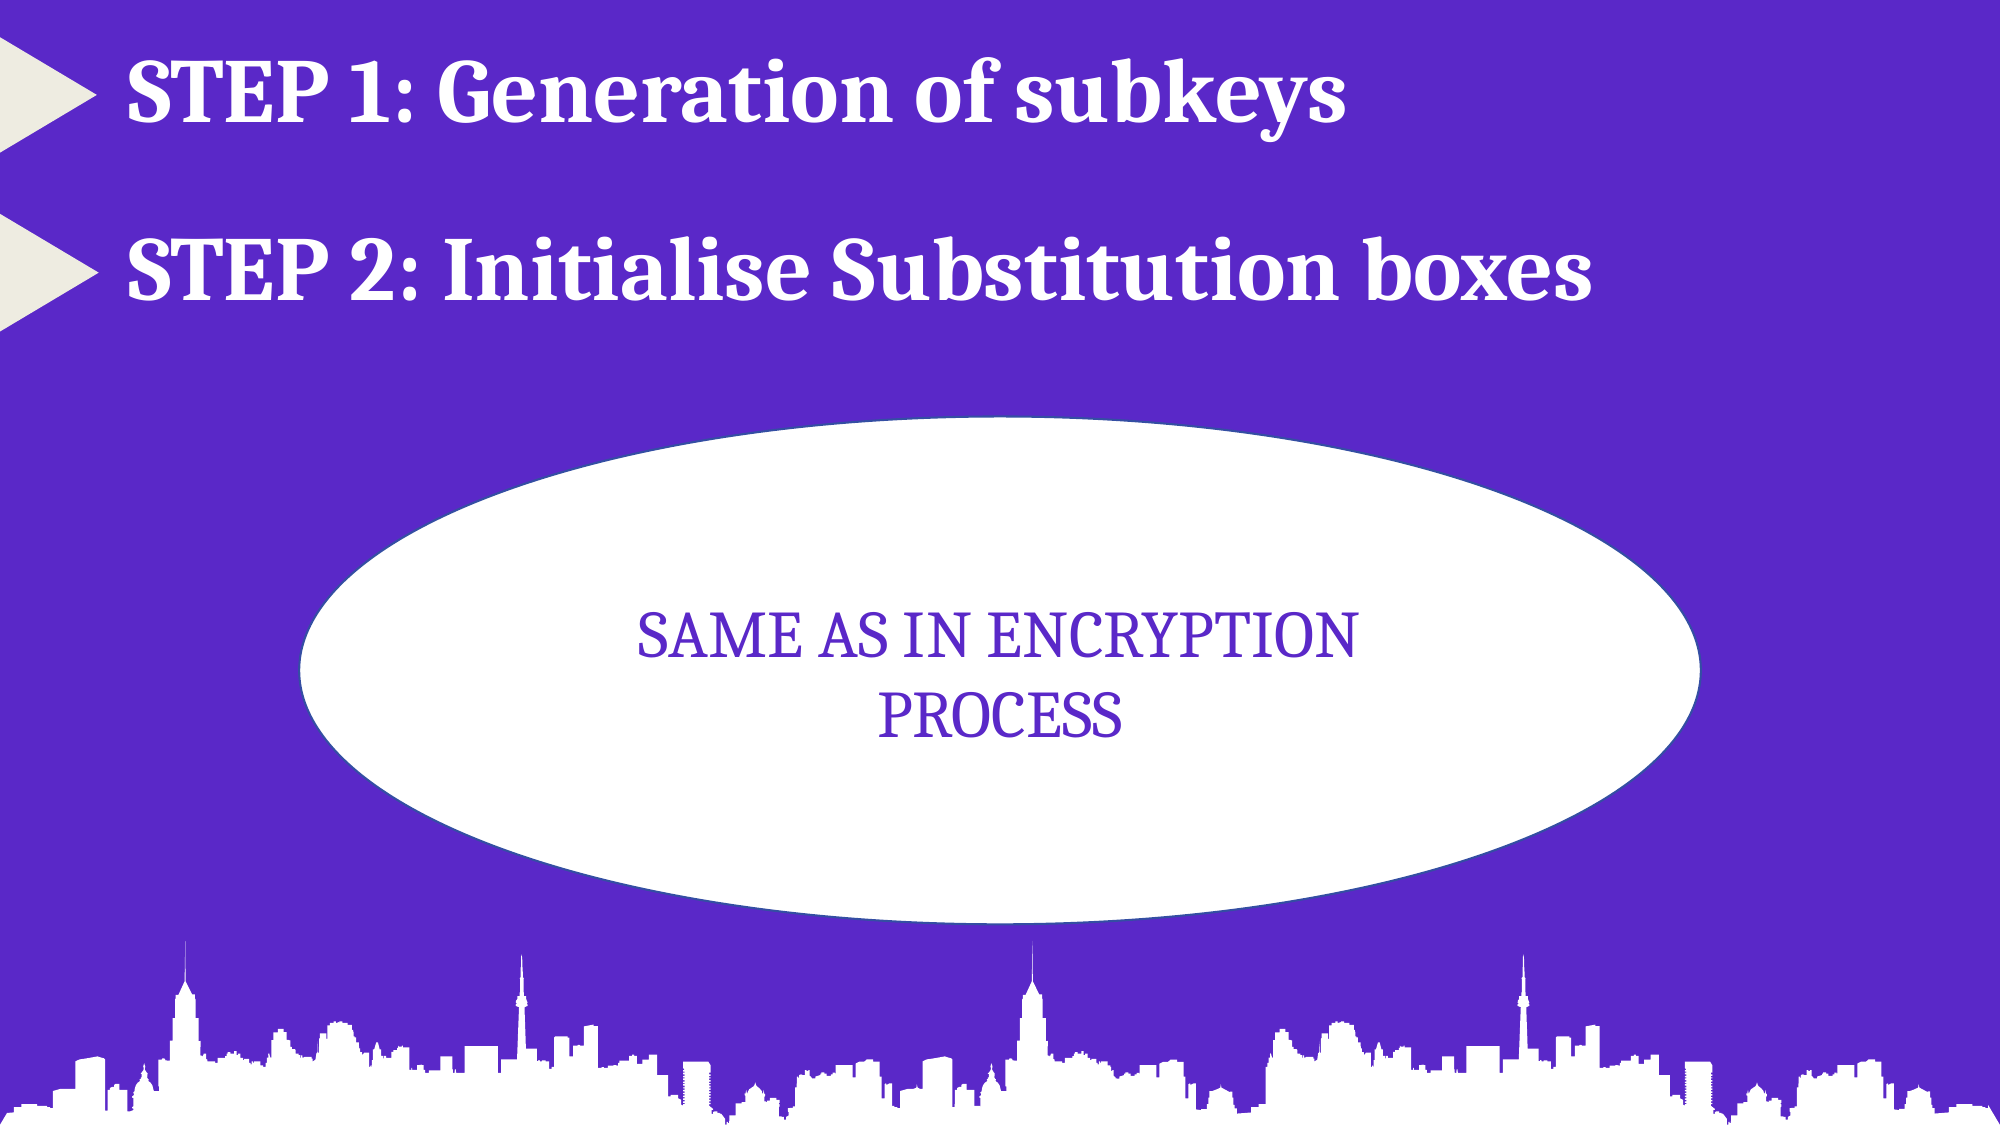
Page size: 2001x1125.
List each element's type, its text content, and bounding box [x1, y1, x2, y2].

text_box STEP 1: Generation of subkeys [113, 36, 1455, 154]
text_box STEP 2: Initialise Substitution boxes [113, 213, 1660, 332]
text_box [0, 212, 101, 333]
text_box SAME AS IN ENCRYPTION PROCESS [298, 415, 1702, 926]
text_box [0, 940, 2000, 1125]
text_box [0, 36, 99, 154]
